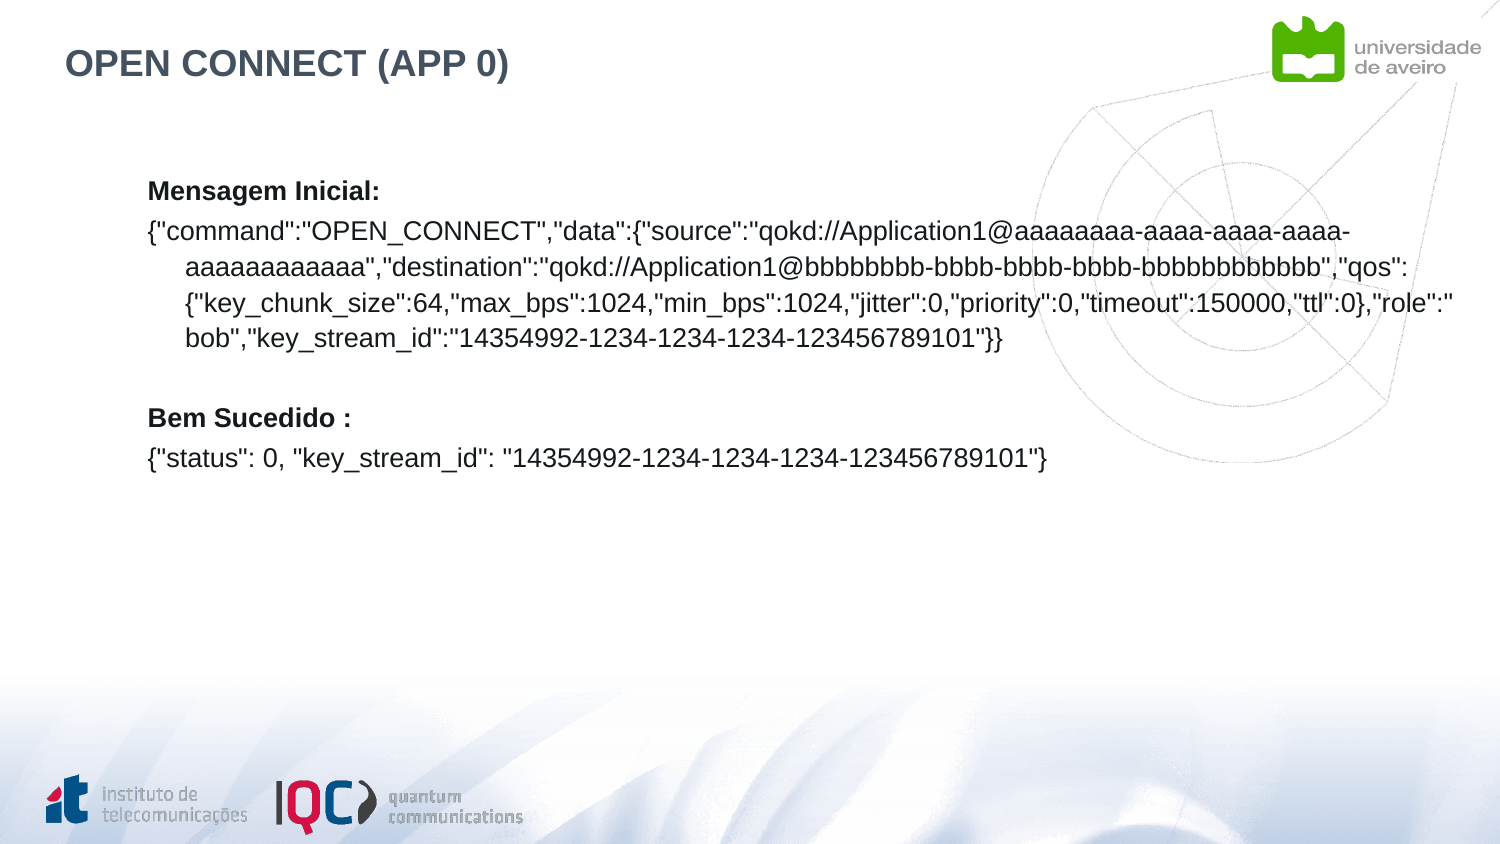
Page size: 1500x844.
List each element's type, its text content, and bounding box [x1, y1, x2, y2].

list Mensagem Inicial: {"command":"OPEN_CONNECT","data":{"source":"qokd://Application1@aaaaaaaa-aaaa-aaaa-aaaa-aaaaaaaaaaaa","destination":"qokd://Application1@bbbbbbbb-bbbb-bbbb-bbbb-bbbbbbbbbbbb","qos":{"key_chunk_size":64,"max_bps":1024,"min_bps":1024,"jitter":0,"priority":0,"timeout":150000,"ttl":0},"role":"bob","key_stream_id":"14354992-1234-1234-1234-123456789101"}} Bem Sucedido : {"status": 0, "key_stream_id": "14354992-1234-1234-1234-123456789101"} [99, 159, 1467, 748]
picture [0, 611, 1500, 844]
picture [1032, 0, 1500, 463]
title OPEN CONNECT (APP 0) [53, 17, 1414, 106]
